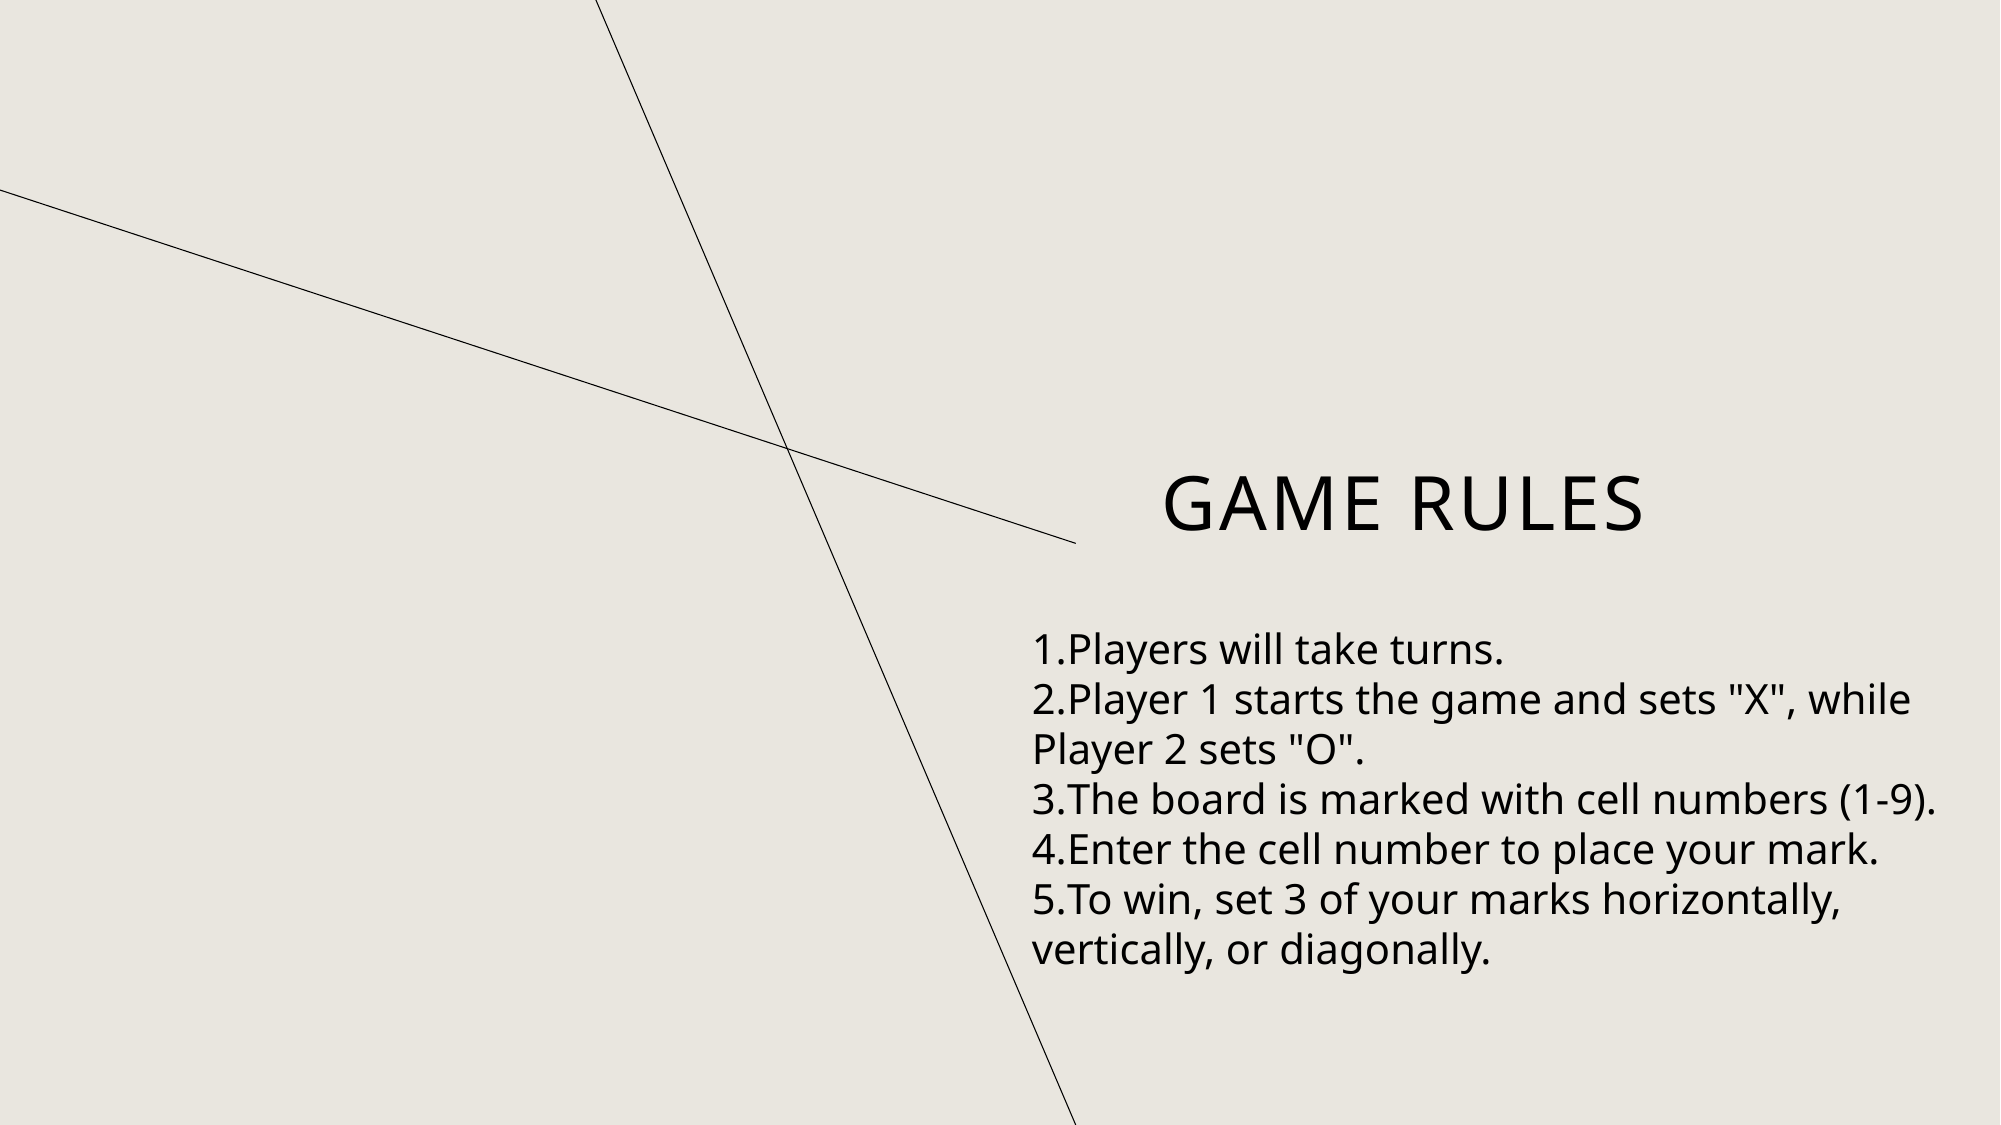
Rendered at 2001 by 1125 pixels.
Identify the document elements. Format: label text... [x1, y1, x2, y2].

title Game Rules [1146, 0, 1833, 554]
text_box Players will take turns. Player 1 starts the game and sets "X", while Player 2 sets "O". The board is marked with cell numbers (1-9). Enter the cell number to place your mark. To win, set 3 of your marks horizontally, vertically, or diagonally. [1017, 615, 2000, 981]
